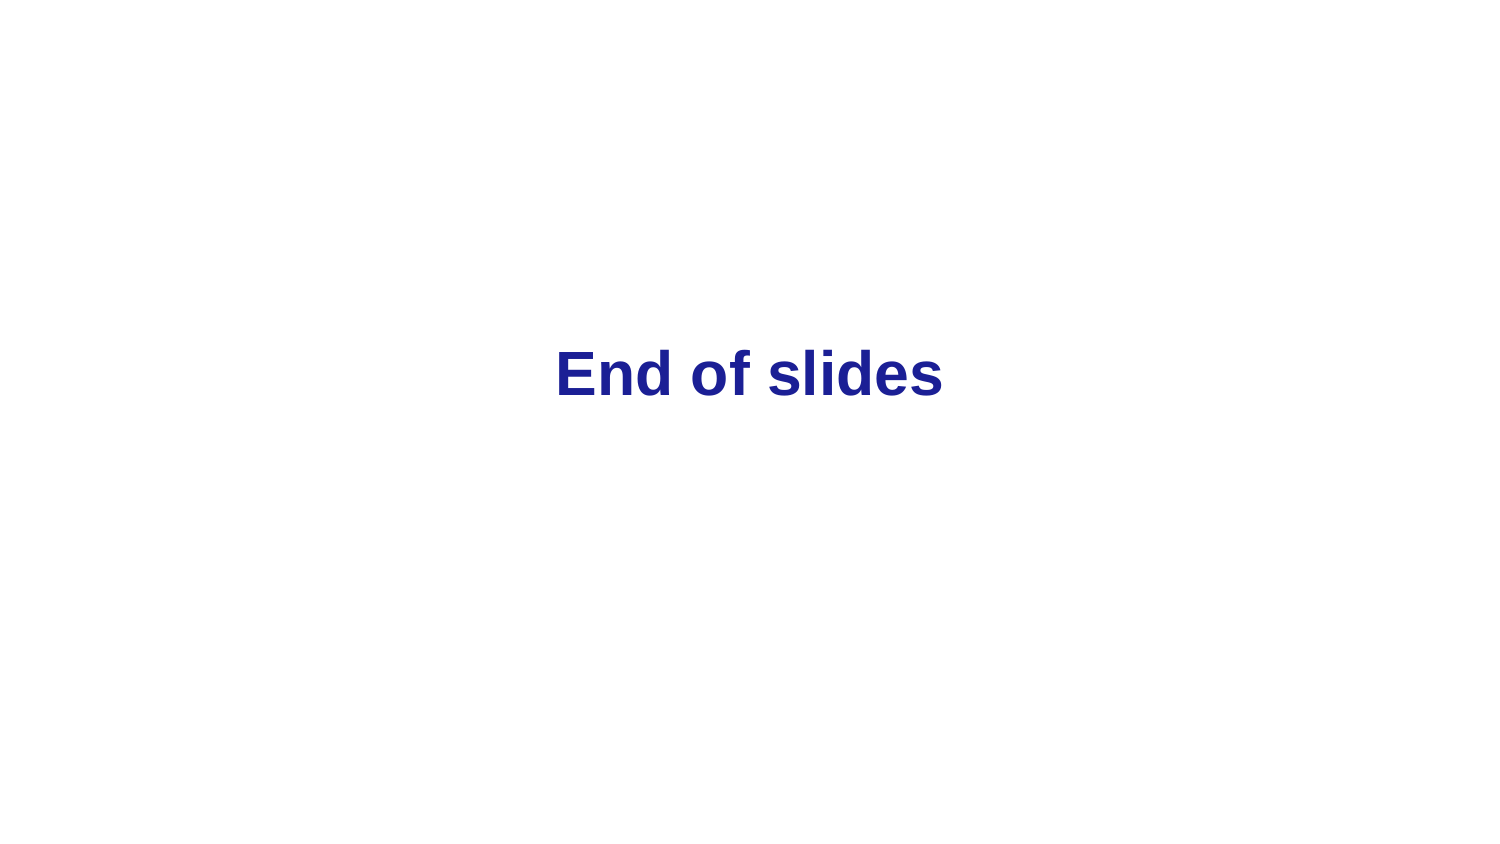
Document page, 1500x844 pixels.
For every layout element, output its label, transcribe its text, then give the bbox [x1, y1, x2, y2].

title End of slides [286, 318, 1213, 423]
